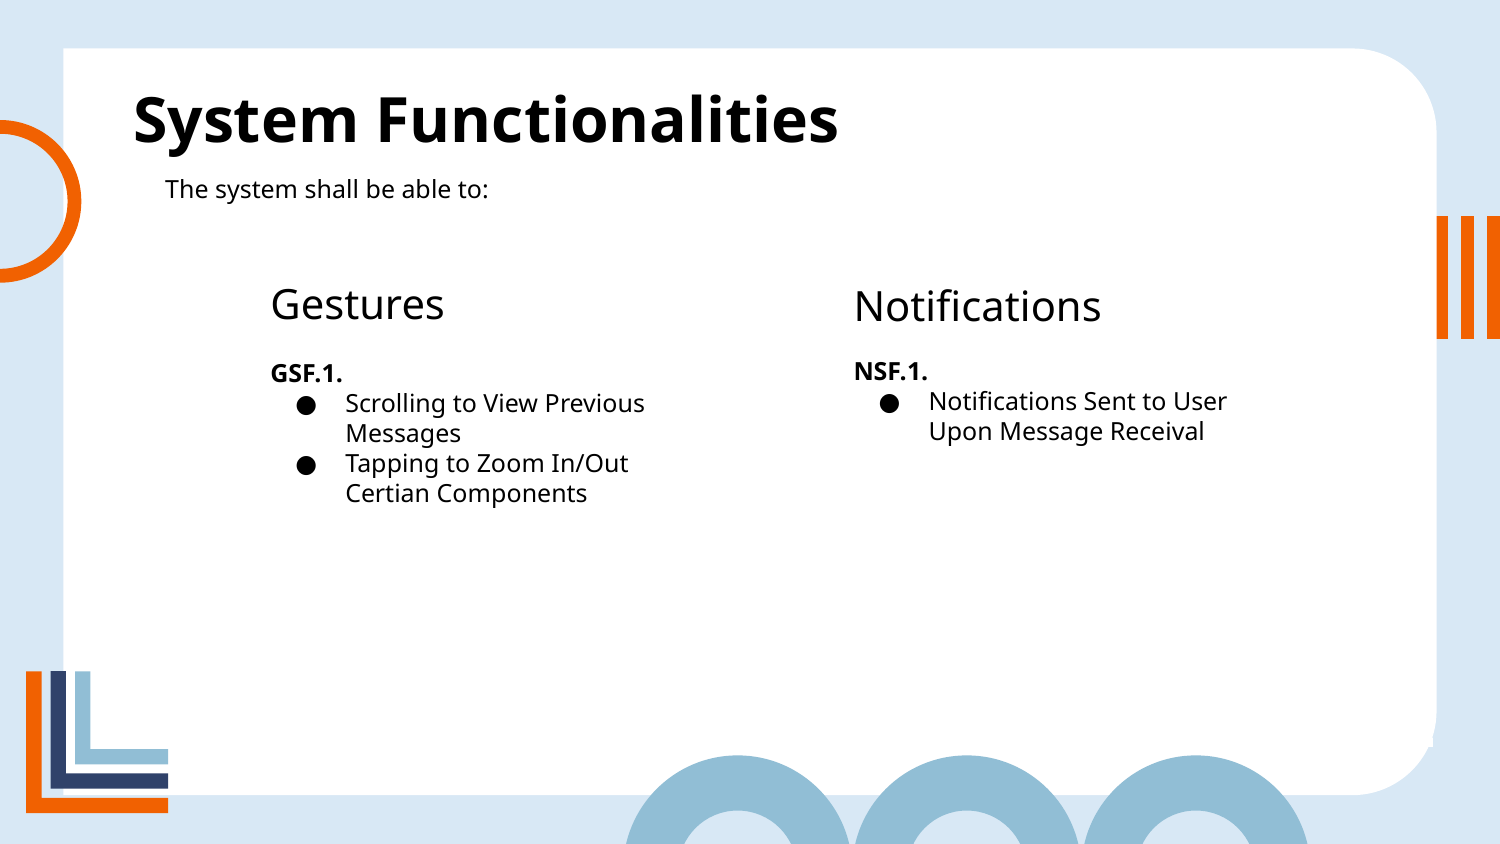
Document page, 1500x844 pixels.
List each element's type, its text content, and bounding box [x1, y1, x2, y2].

subtitle GSF.1. Scrolling to View Previous Messages Tapping to Zoom In/Out Certian Components [255, 343, 726, 593]
text_box The system shall be able to: [150, 158, 831, 221]
subtitle Gestures [255, 251, 726, 343]
subtitle Notifications [838, 253, 1309, 346]
title System Functionalities [118, 64, 1382, 159]
subtitle NSF.1. Notifications Sent to User Upon Message Receival [838, 346, 1309, 591]
